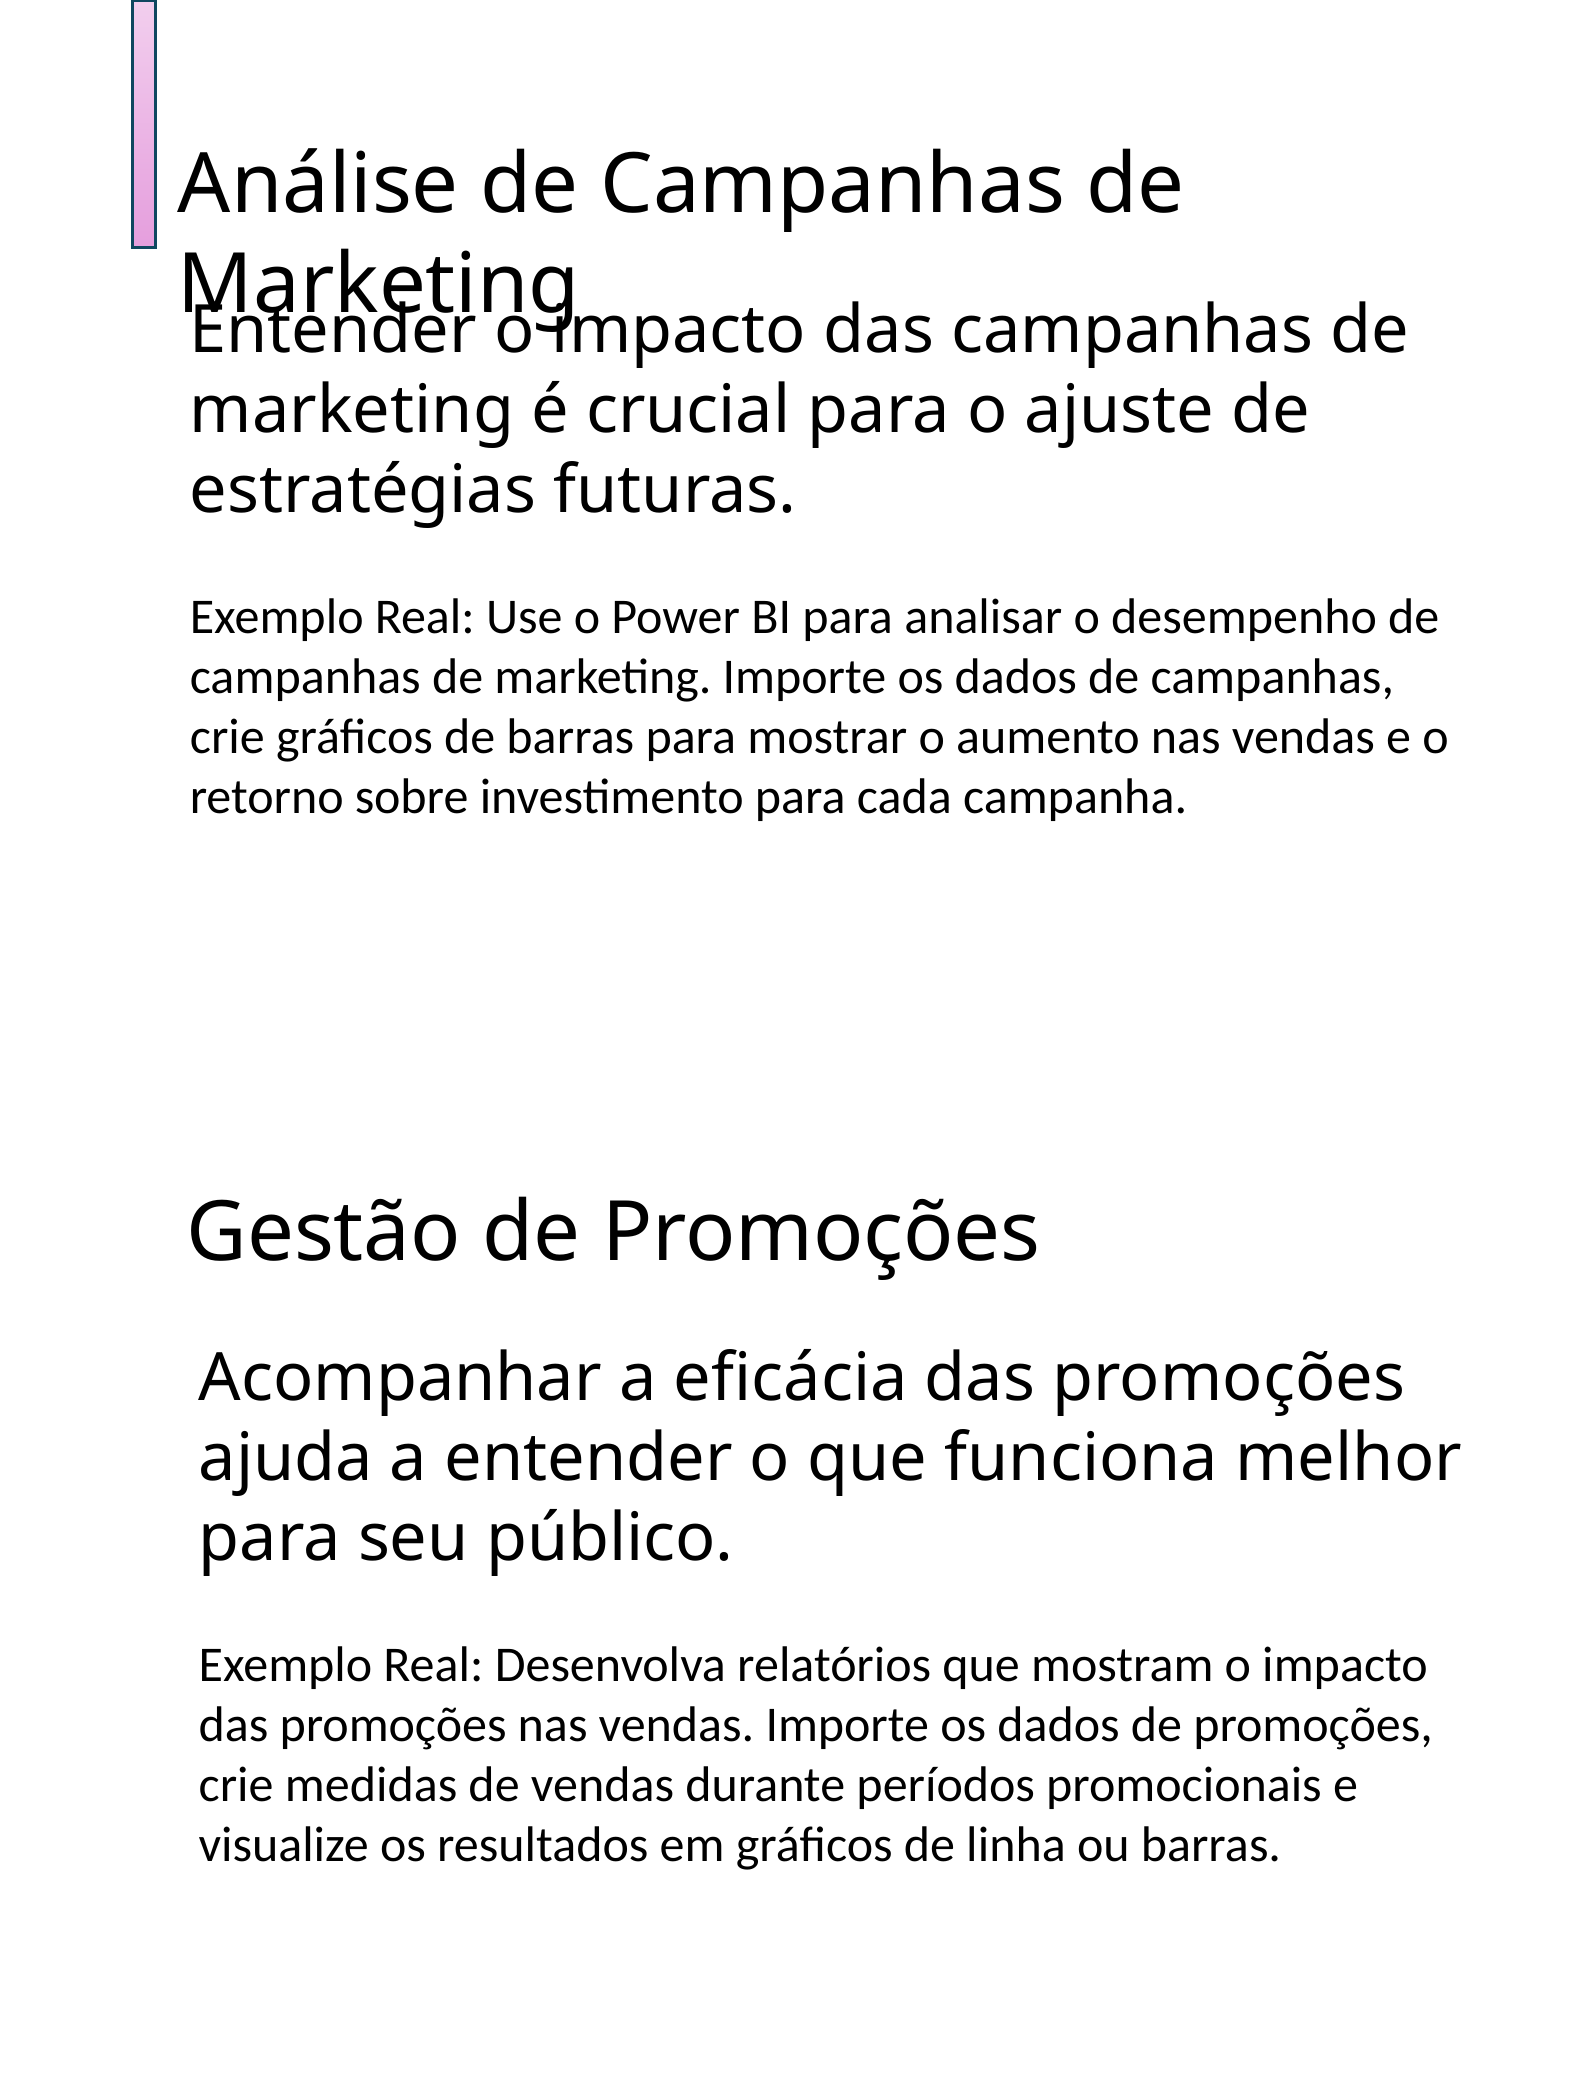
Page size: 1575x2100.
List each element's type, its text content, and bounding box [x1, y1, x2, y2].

text_box [131, 0, 157, 249]
text_box Acompanhar a eficácia das promoções ajuda a entender o que funciona melhor para seu público. [183, 1326, 1492, 1582]
text_box Entender o impacto das campanhas de marketing é crucial para o ajuste de estratégias futuras. [174, 278, 1483, 534]
text_box Análise de Campanhas de Marketing [162, 121, 1471, 337]
text_box Exemplo Real: Desenvolva relatórios que mostram o impacto das promoções nas vendas. Importe os dados de promoções, crie medidas de vendas durante períodos promocionais e visualize os resultados em gráficos de linha ou barras. [183, 1624, 1492, 1880]
text_box Exemplo Real: Use o Power BI para analisar o desempenho de campanhas de marketing. Importe os dados de campanhas, crie gráficos de barras para mostrar o aumento nas vendas e o retorno sobre investimento para cada campanha. [174, 576, 1483, 832]
text_box Gestão de Promoções [171, 1169, 1480, 1285]
